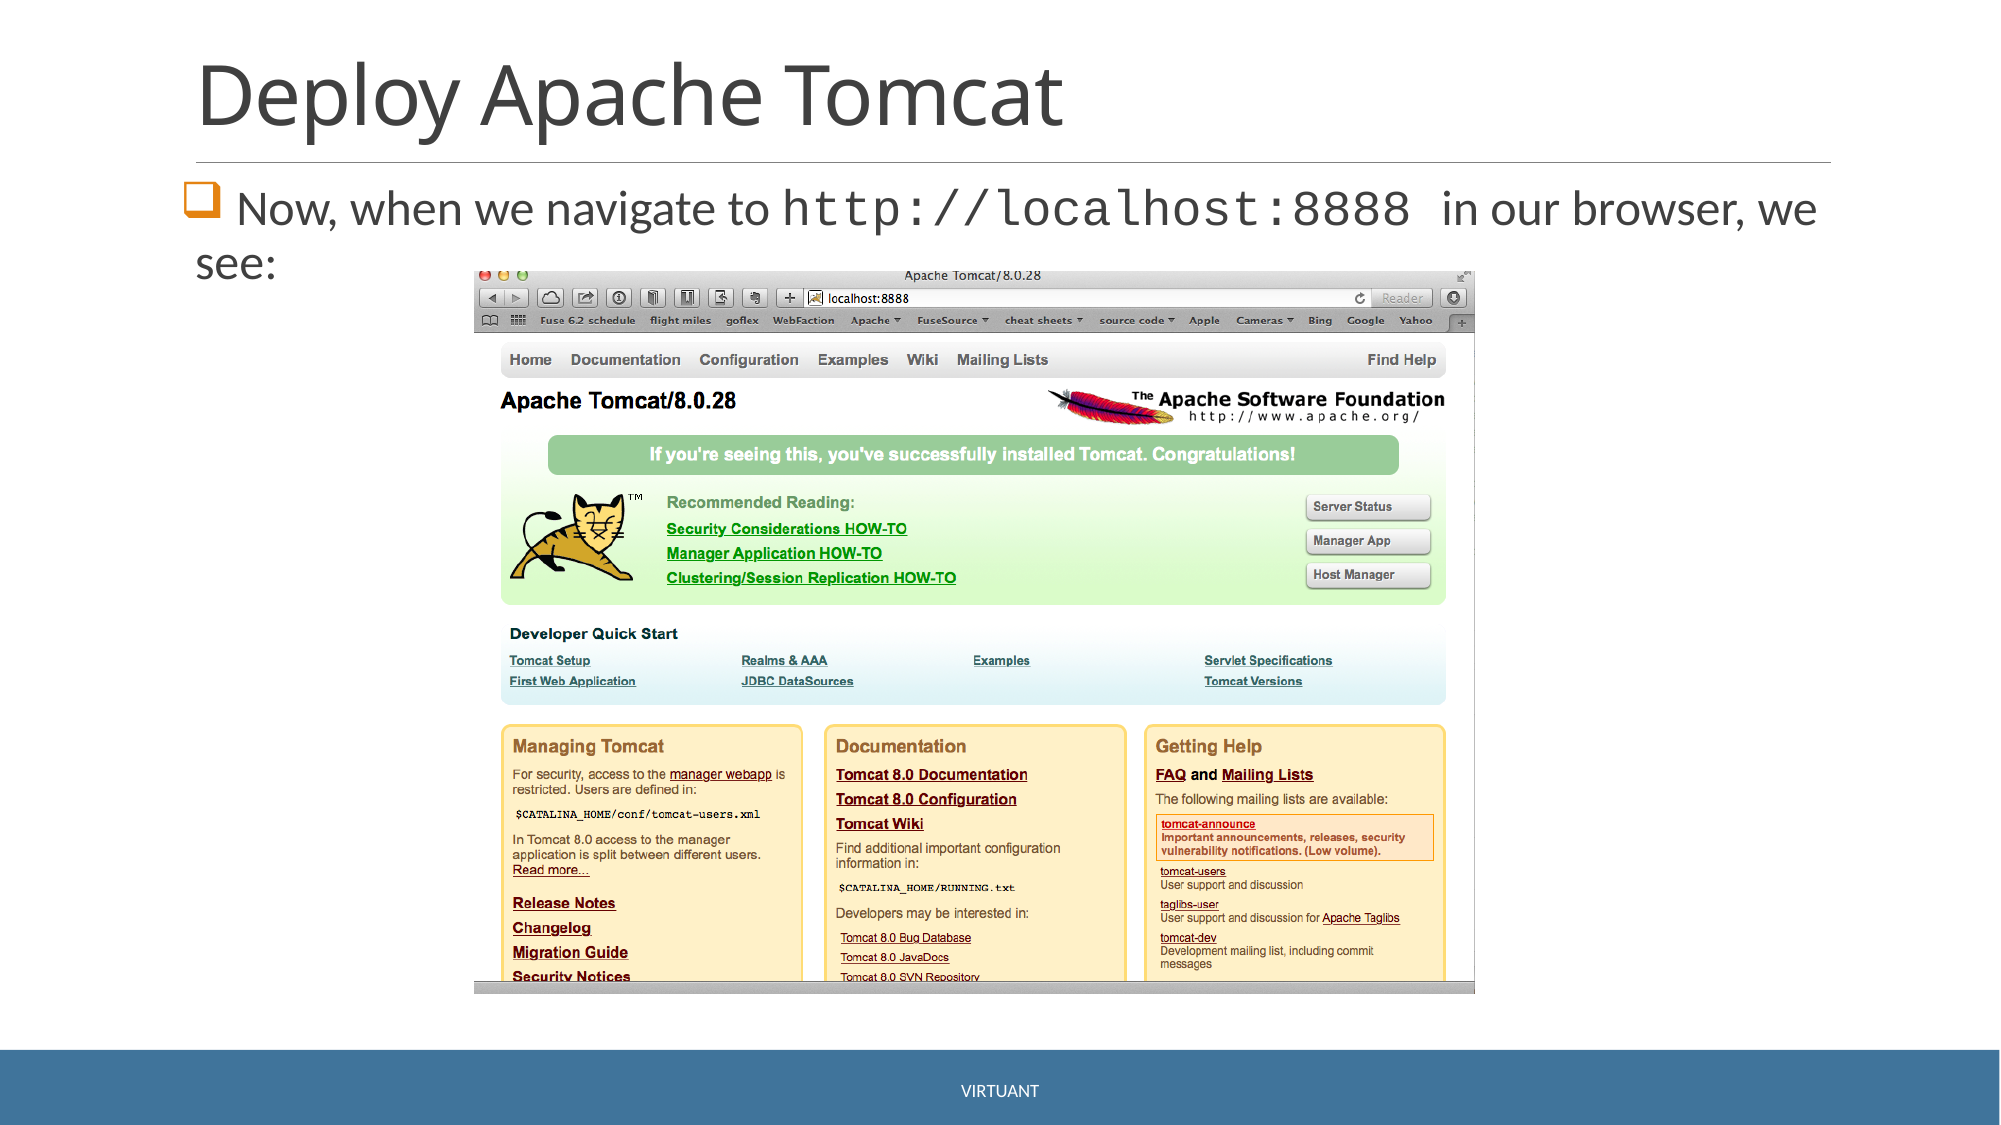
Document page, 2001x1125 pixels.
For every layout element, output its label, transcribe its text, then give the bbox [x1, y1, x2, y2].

list Now, when we navigate to http://localhost:8888 in our browser, we see: [180, 174, 1830, 963]
title Deploy Apache Tomcat [180, 47, 1830, 150]
footer Virtuant [604, 1059, 1396, 1120]
picture [474, 271, 1476, 995]
